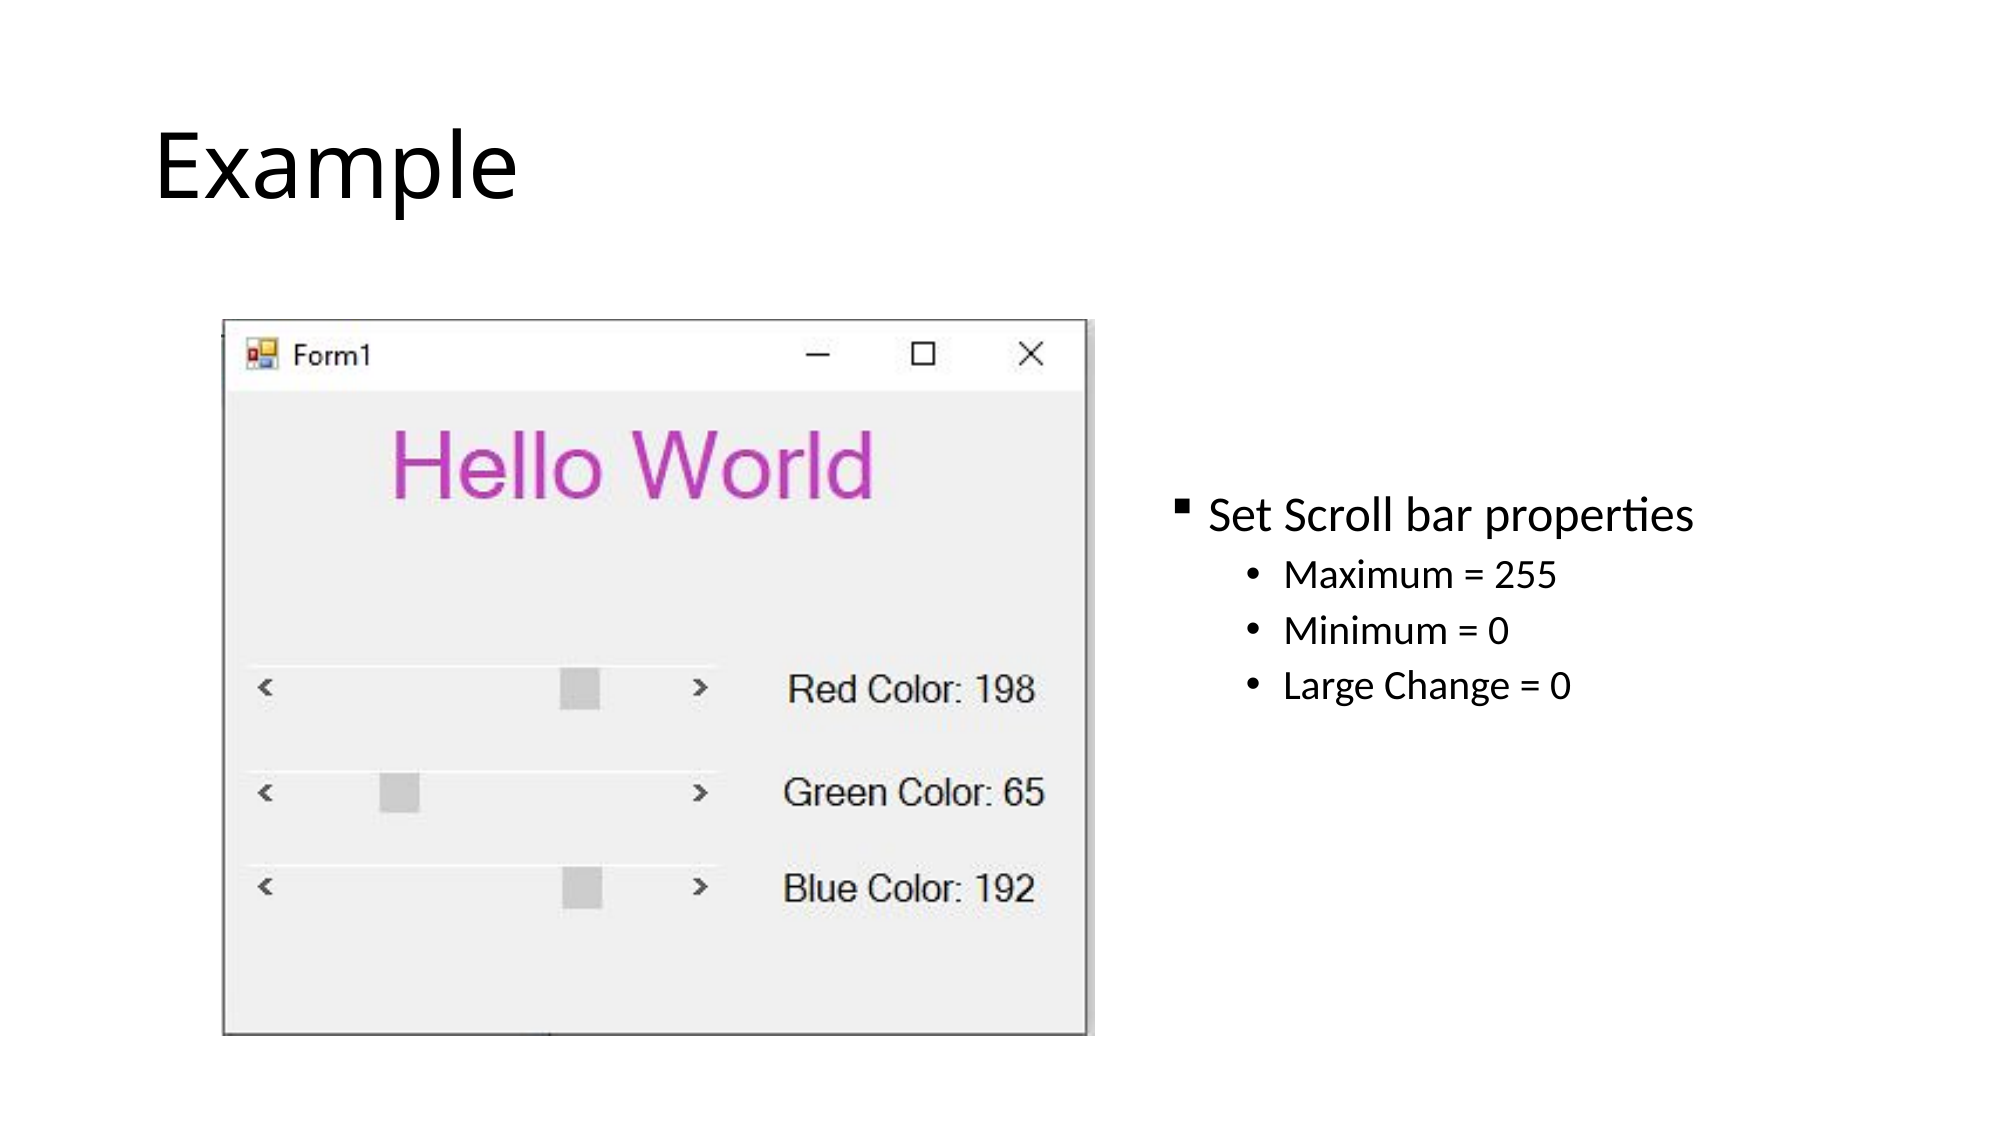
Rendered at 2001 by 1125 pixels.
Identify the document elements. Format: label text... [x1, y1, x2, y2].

picture [221, 319, 1095, 1036]
list Set Scroll bar properties Maximum = 255 Minimum = 0 Large Change = 0 [1155, 480, 1863, 828]
title Example [137, 59, 1863, 278]
